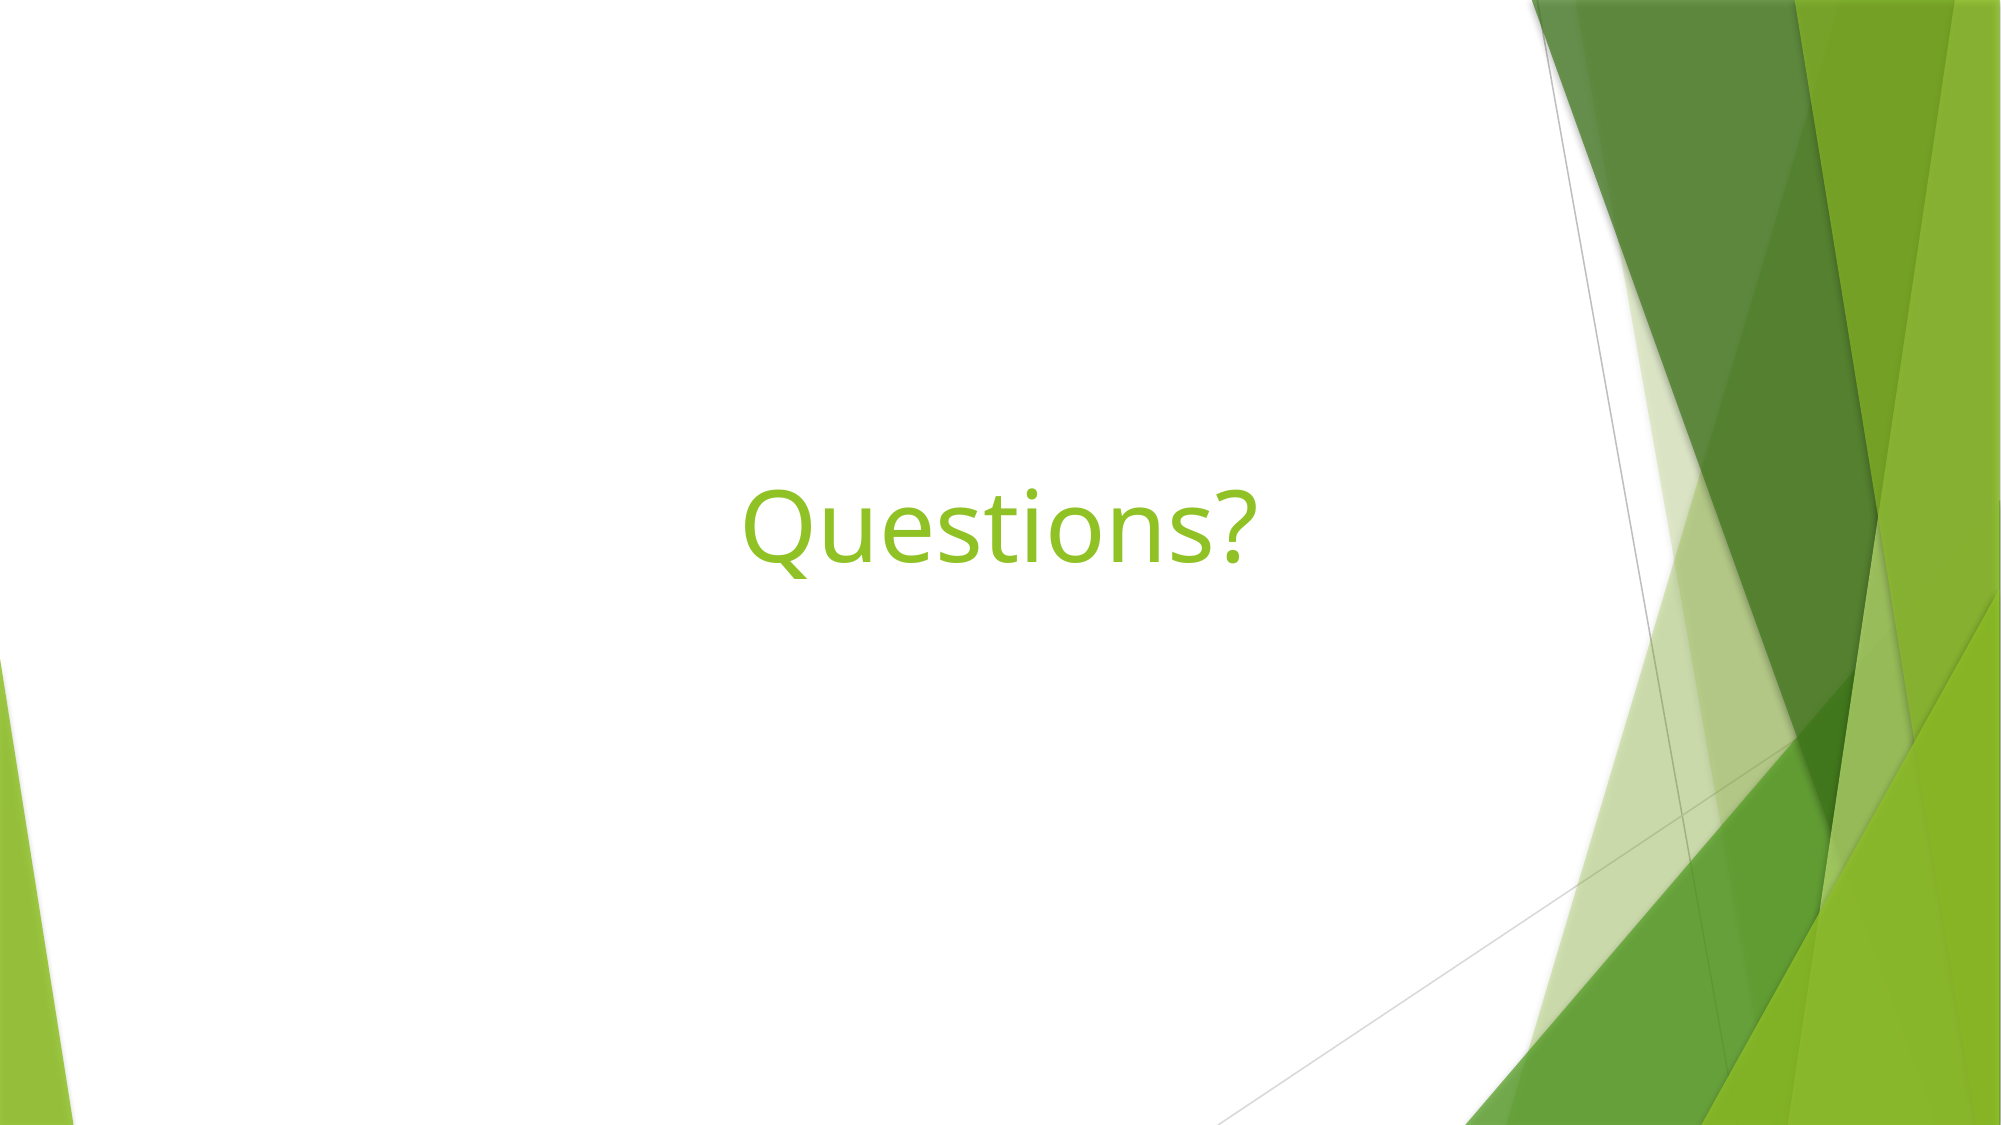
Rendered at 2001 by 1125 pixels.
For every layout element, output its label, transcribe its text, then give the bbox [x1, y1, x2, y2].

title Questions? [294, 454, 1705, 672]
